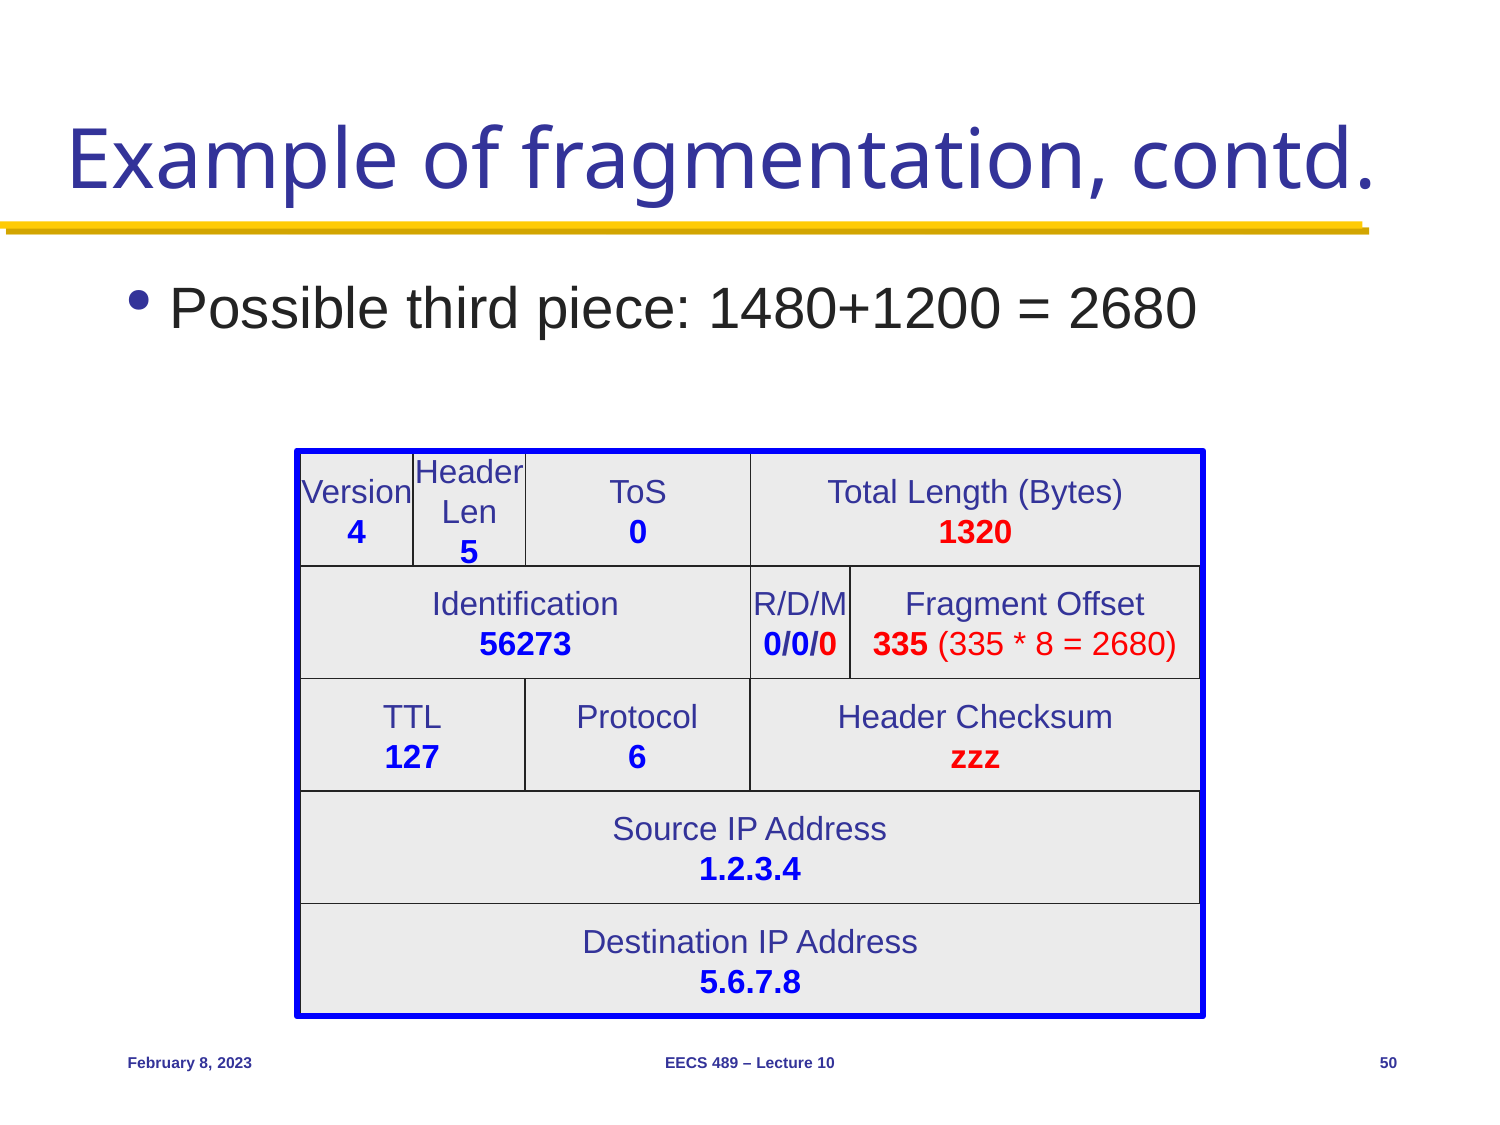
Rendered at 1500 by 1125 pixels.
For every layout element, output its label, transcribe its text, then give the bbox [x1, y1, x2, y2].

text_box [296, 450, 1204, 1017]
list Possible third piece: 1480+1200 = 2680 [112, 262, 1413, 988]
slide_number 50 [1312, 1024, 1413, 1101]
footer EECS 489 – Lecture 10 [512, 1025, 988, 1101]
title Example of fragmentation, contd. [49, 24, 1451, 213]
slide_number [112, 1024, 426, 1101]
